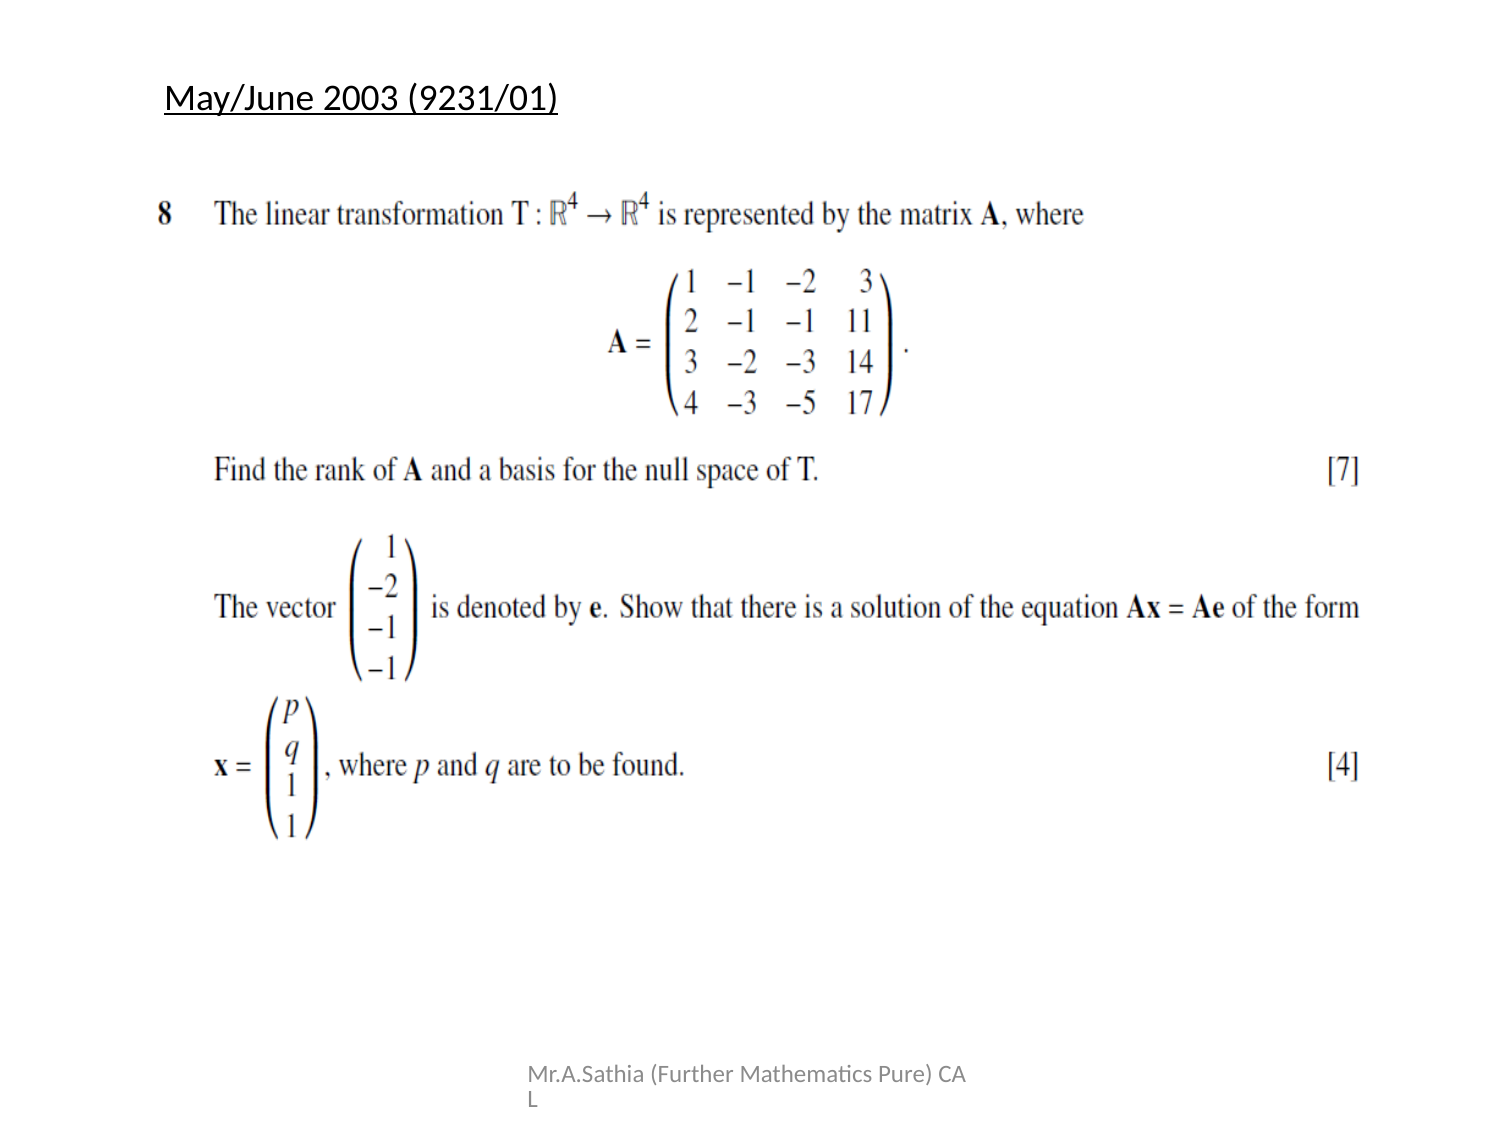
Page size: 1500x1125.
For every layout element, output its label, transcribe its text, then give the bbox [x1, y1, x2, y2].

text_box May/June 2003 (9231/01) [149, 65, 574, 125]
picture [146, 187, 1372, 851]
footer Mr.A.Sathia (Further Mathematics Pure) CAL [512, 1042, 988, 1103]
